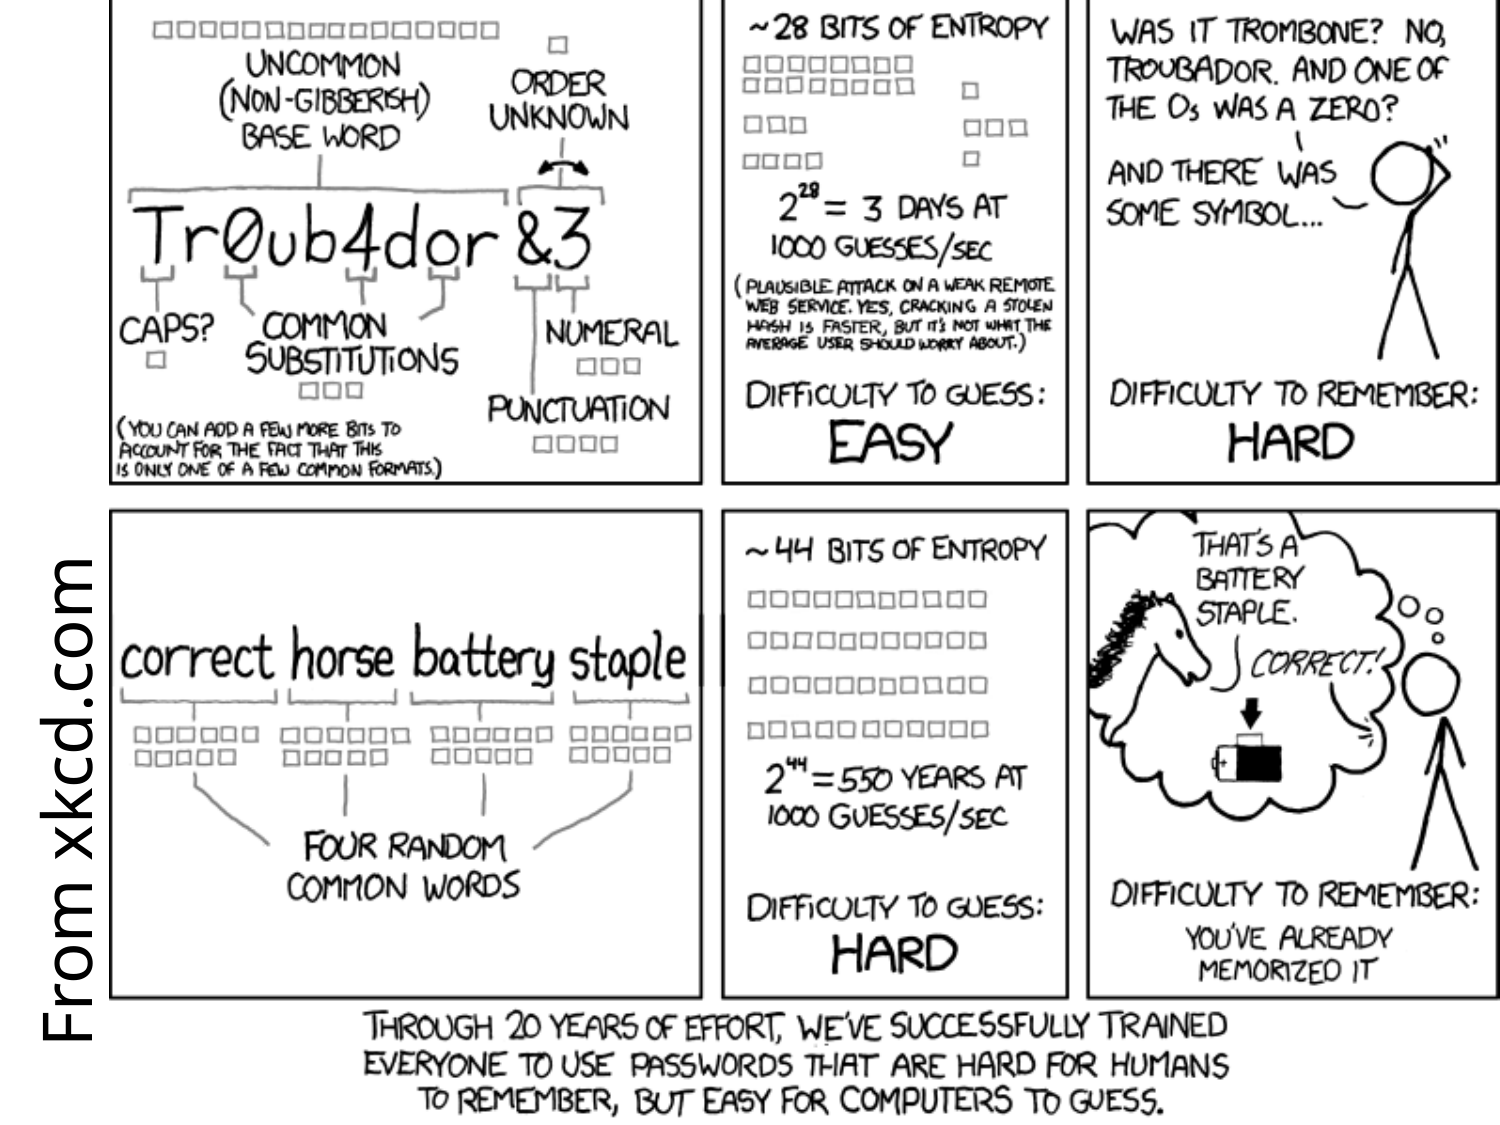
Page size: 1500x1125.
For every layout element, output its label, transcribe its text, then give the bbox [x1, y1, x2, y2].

title From xkcd.com [0, 50, 109, 1063]
picture [109, 0, 1500, 1125]
